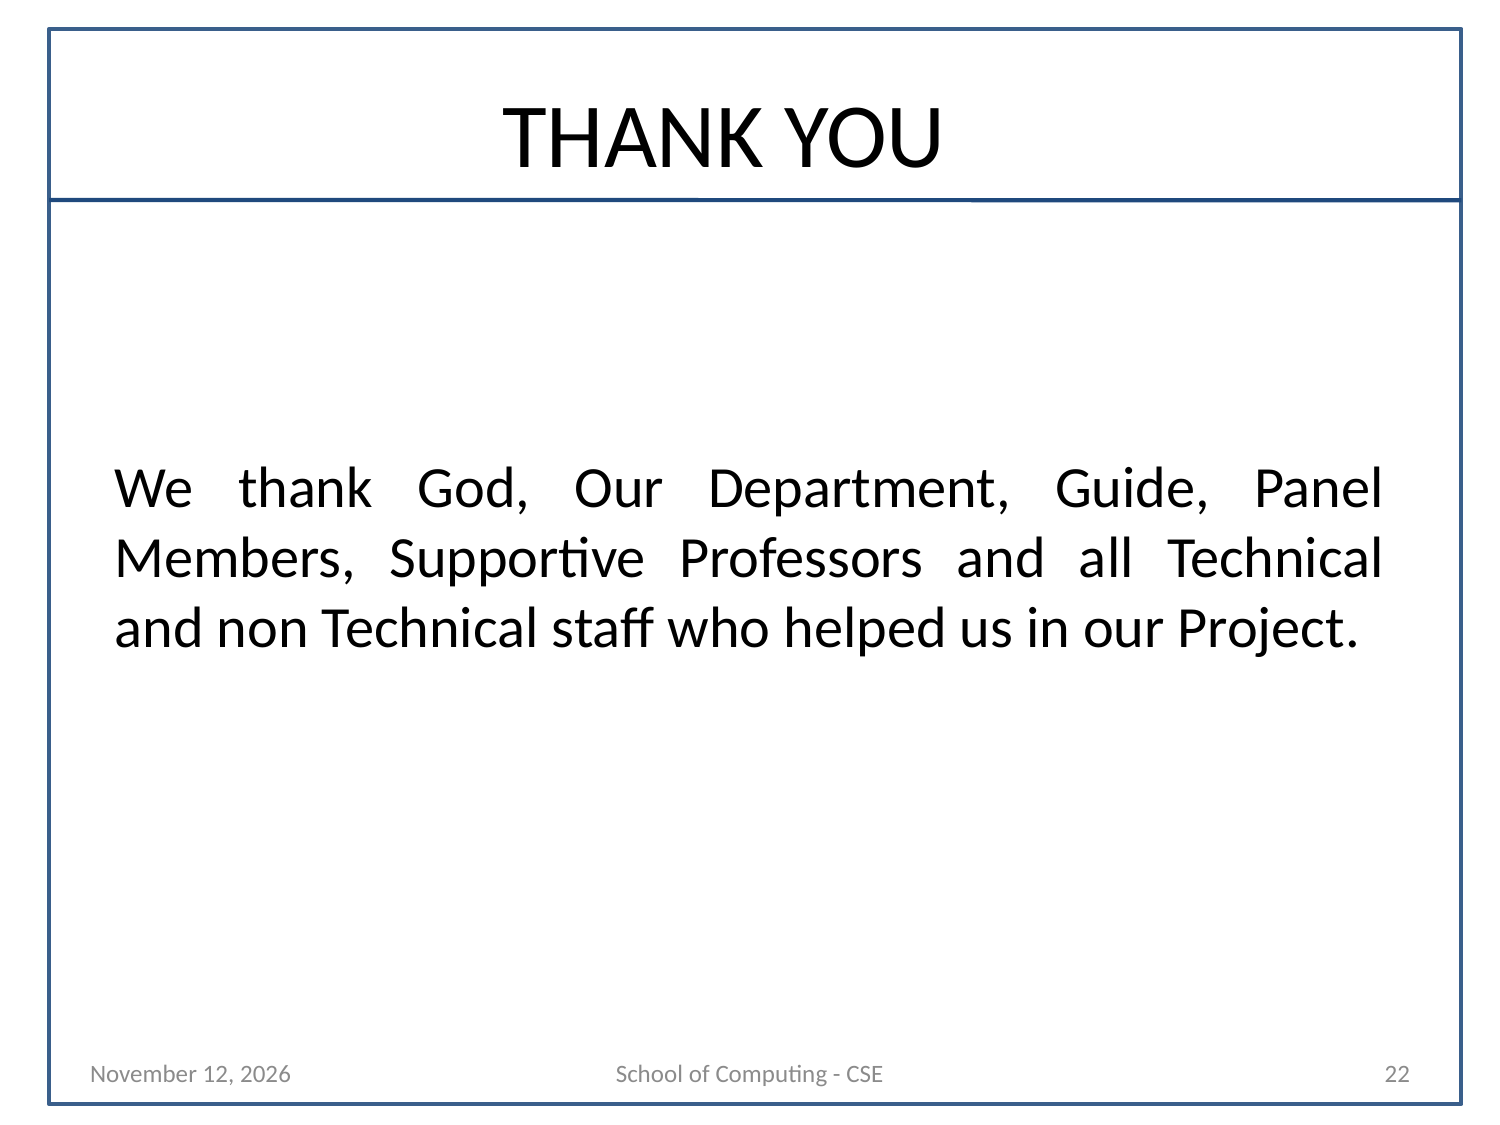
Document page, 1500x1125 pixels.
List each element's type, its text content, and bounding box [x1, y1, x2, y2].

slide_number 22 [1074, 1042, 1425, 1103]
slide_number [75, 1042, 425, 1103]
title THANK YOU [49, 37, 1399, 225]
footer School of Computing - CSE [512, 1042, 988, 1103]
text_box We thank God, Our Department, Guide, Panel Members, Supportive Professors and all Technical and non Technical staff who helped us in our Project. [99, 441, 1399, 666]
